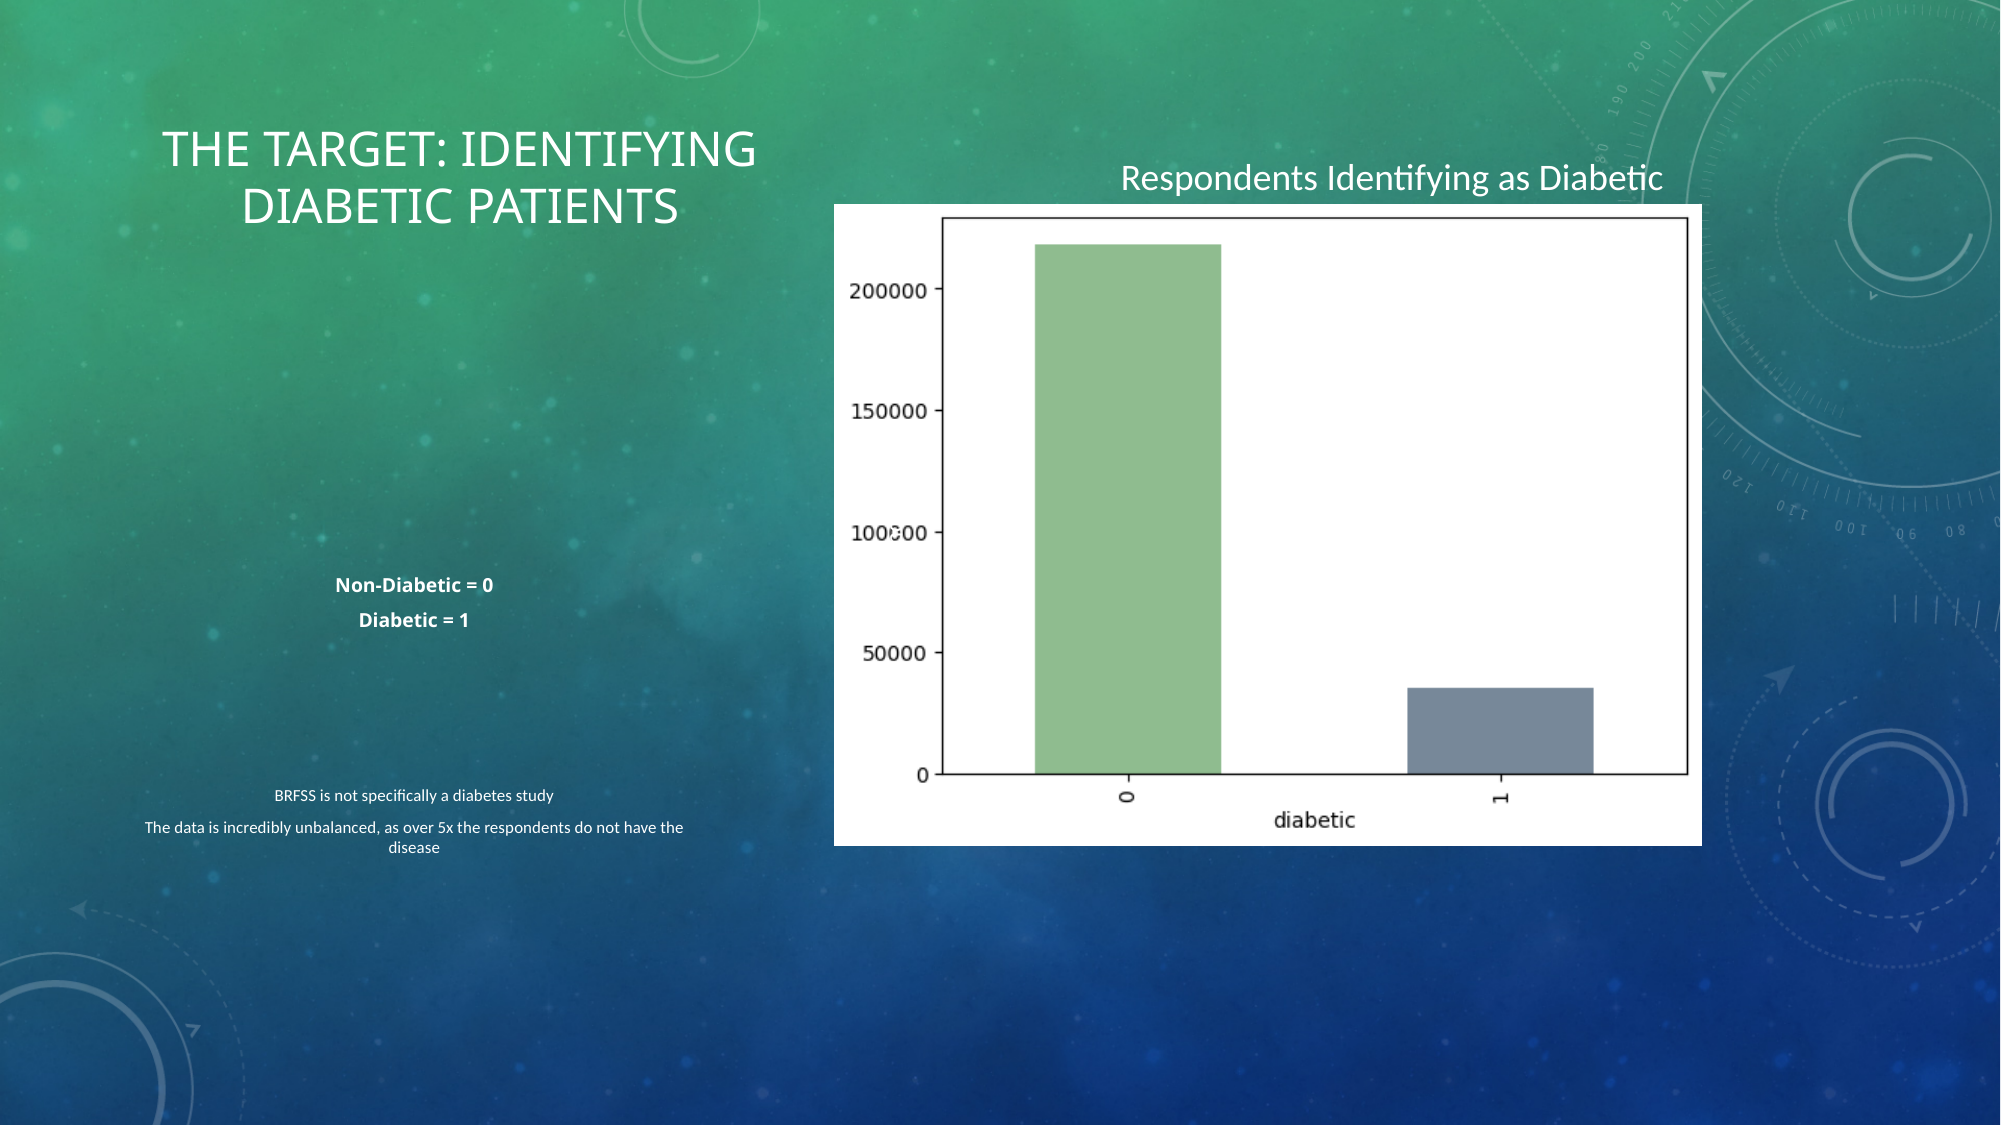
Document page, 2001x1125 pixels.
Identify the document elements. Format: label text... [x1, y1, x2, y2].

picture [0, 0, 2001, 1125]
list Non-Diabetic = 0 Diabetic = 1 BRFSS is not specifically a diabetes study The data is incredibly unbalanced, as over 5x the respondents do not have the disease [112, 565, 717, 866]
text_box Respondents Identifying as Diabetic [1105, 145, 1725, 206]
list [834, 204, 1703, 846]
title The Target: Identifying Diabetic Patients [137, 110, 783, 242]
